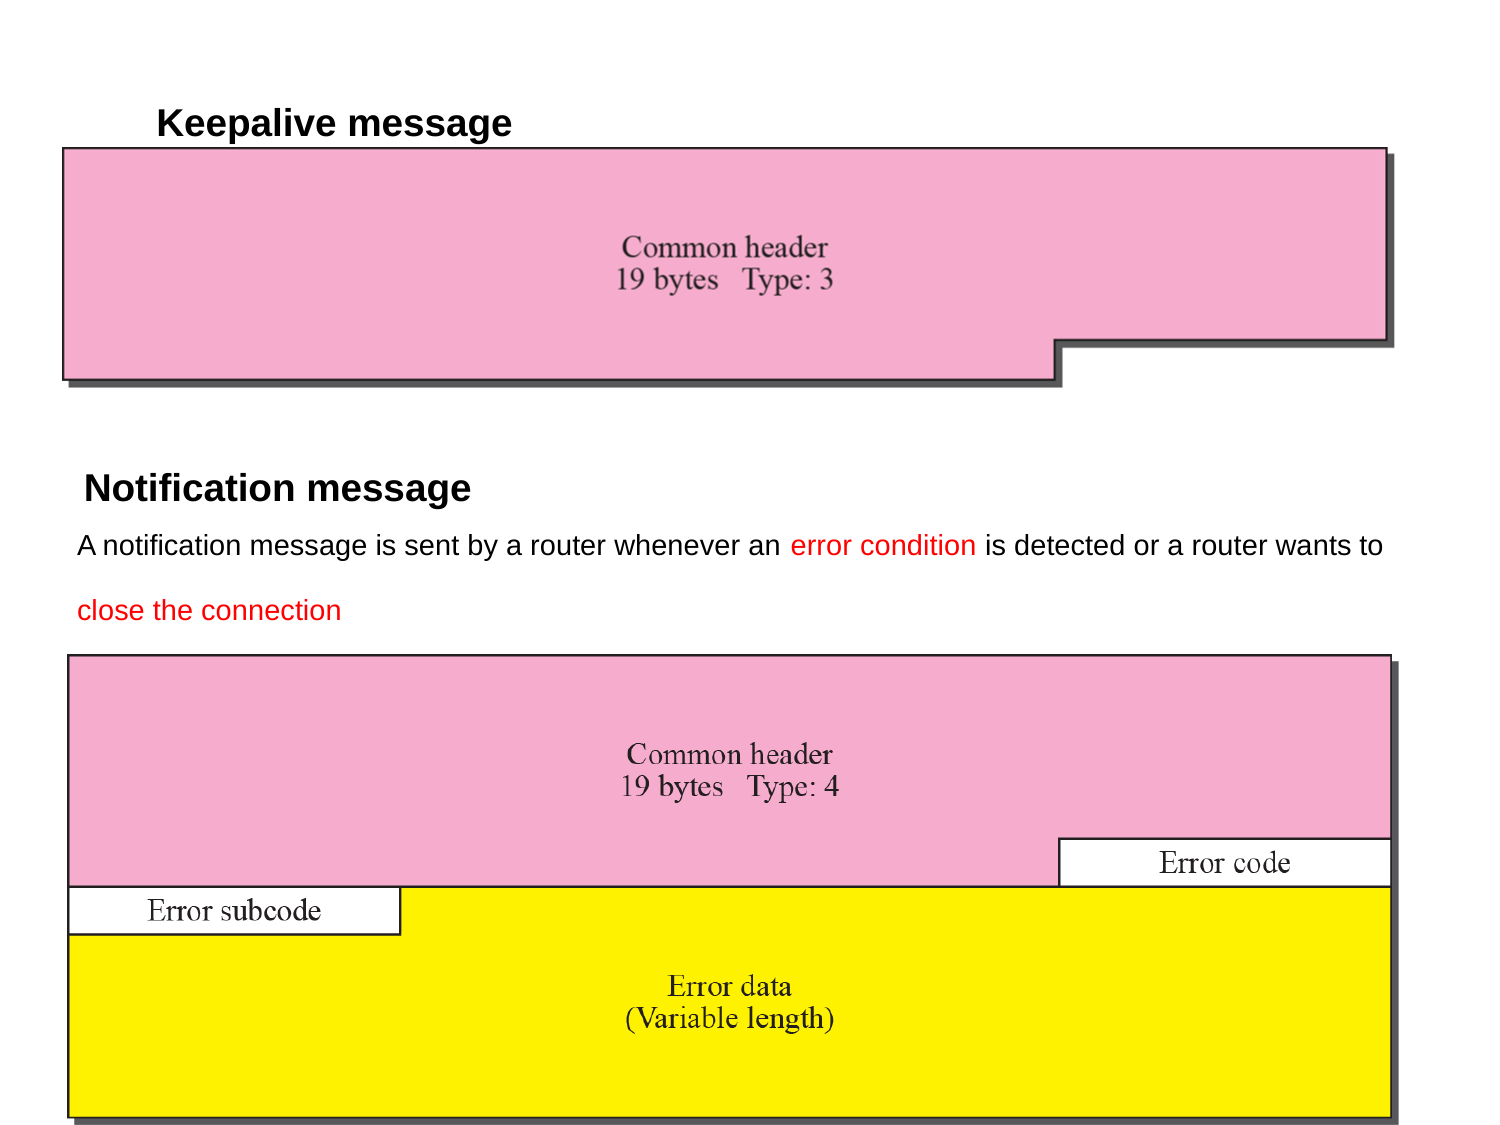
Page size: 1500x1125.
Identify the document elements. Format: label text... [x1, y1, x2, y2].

picture [62, 146, 1395, 388]
text_box Notification message [69, 415, 487, 489]
text_box Keepalive message [141, 49, 528, 145]
text_box A notification message is sent by a router whenever an error condition is detected or a router wants to close the connection [62, 489, 1425, 634]
picture [66, 654, 1399, 1125]
